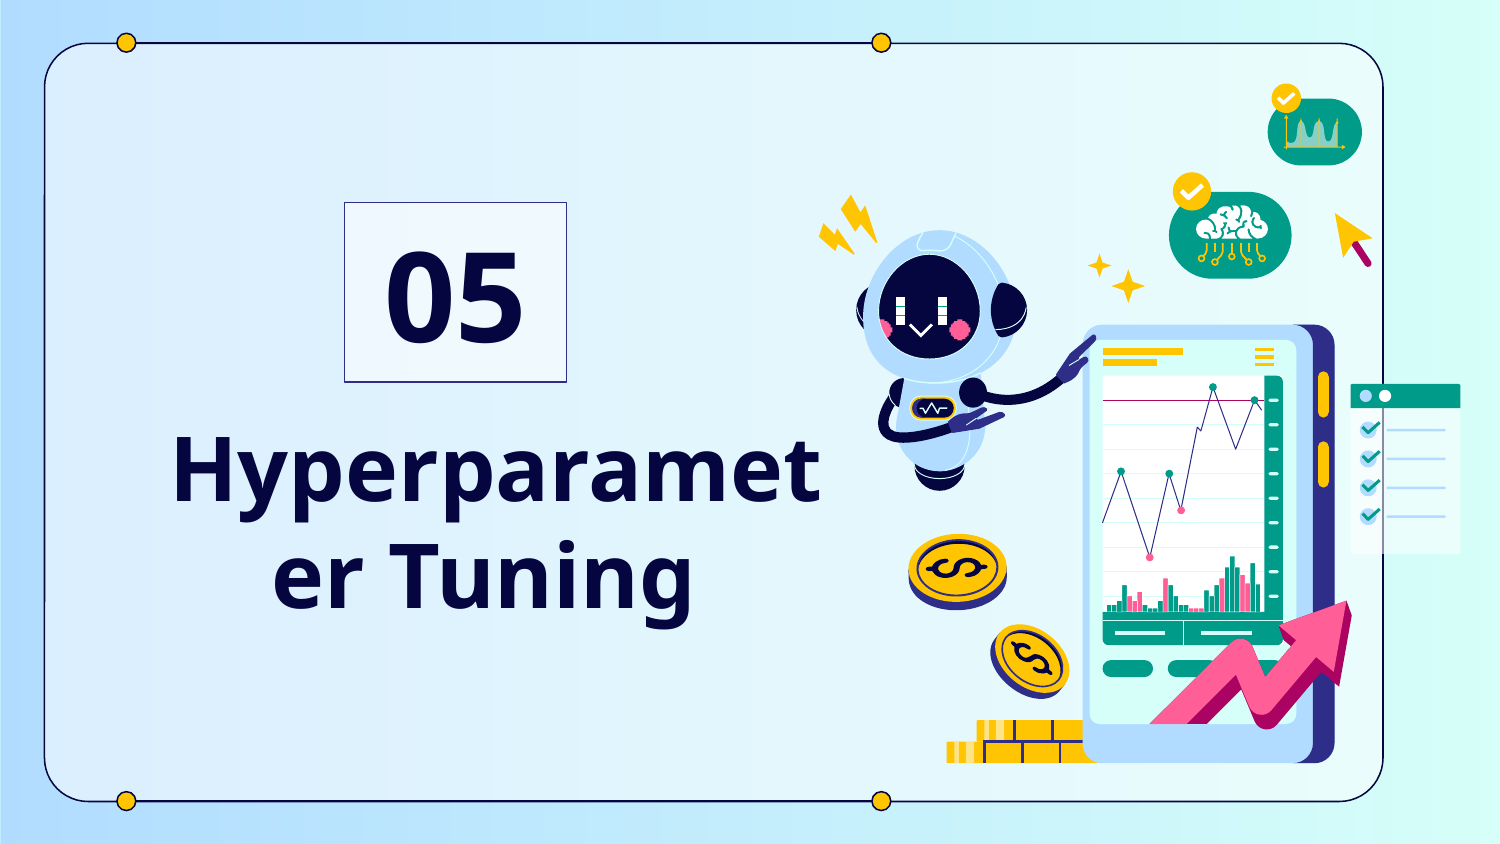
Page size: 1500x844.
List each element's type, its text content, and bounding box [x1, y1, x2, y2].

title 05 [344, 202, 567, 383]
picture [0, 0, 1500, 844]
title Hyperparameter Tuning [134, 396, 813, 642]
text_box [818, 80, 1461, 764]
